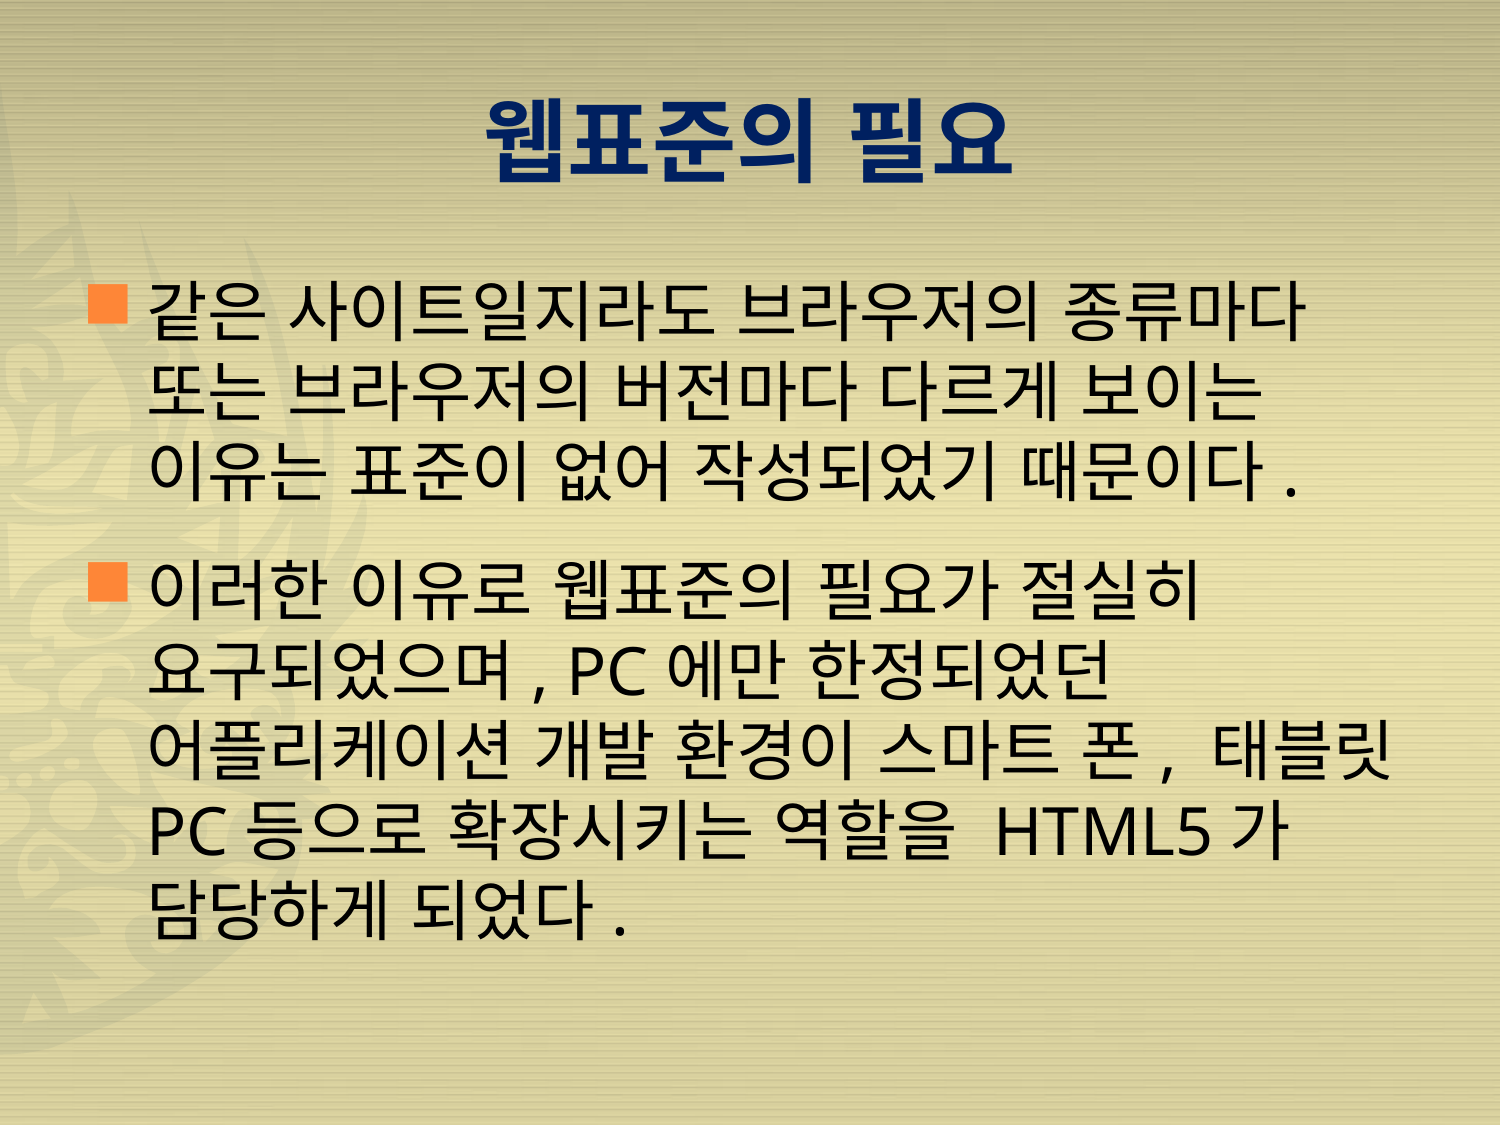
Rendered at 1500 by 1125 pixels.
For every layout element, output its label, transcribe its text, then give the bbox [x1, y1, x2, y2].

list 같은 사이트일지라도 브라우저의 종류마다 또는 브라우저의 버전마다 다르게 보이는 이유는 표준이 없어 작성되었기 때문이다. 이러한 이유로 웹표준의 필요가 절실히 요구되었으며, PC에만 한정되었던 어플리케이션 개발 환경이 스마트 폰, 태블릿 PC등으로 확장시키는 역할을 HTML5가 담당하게 되었다. [75, 262, 1425, 1005]
title 웹표준의 필요 [75, 45, 1425, 233]
